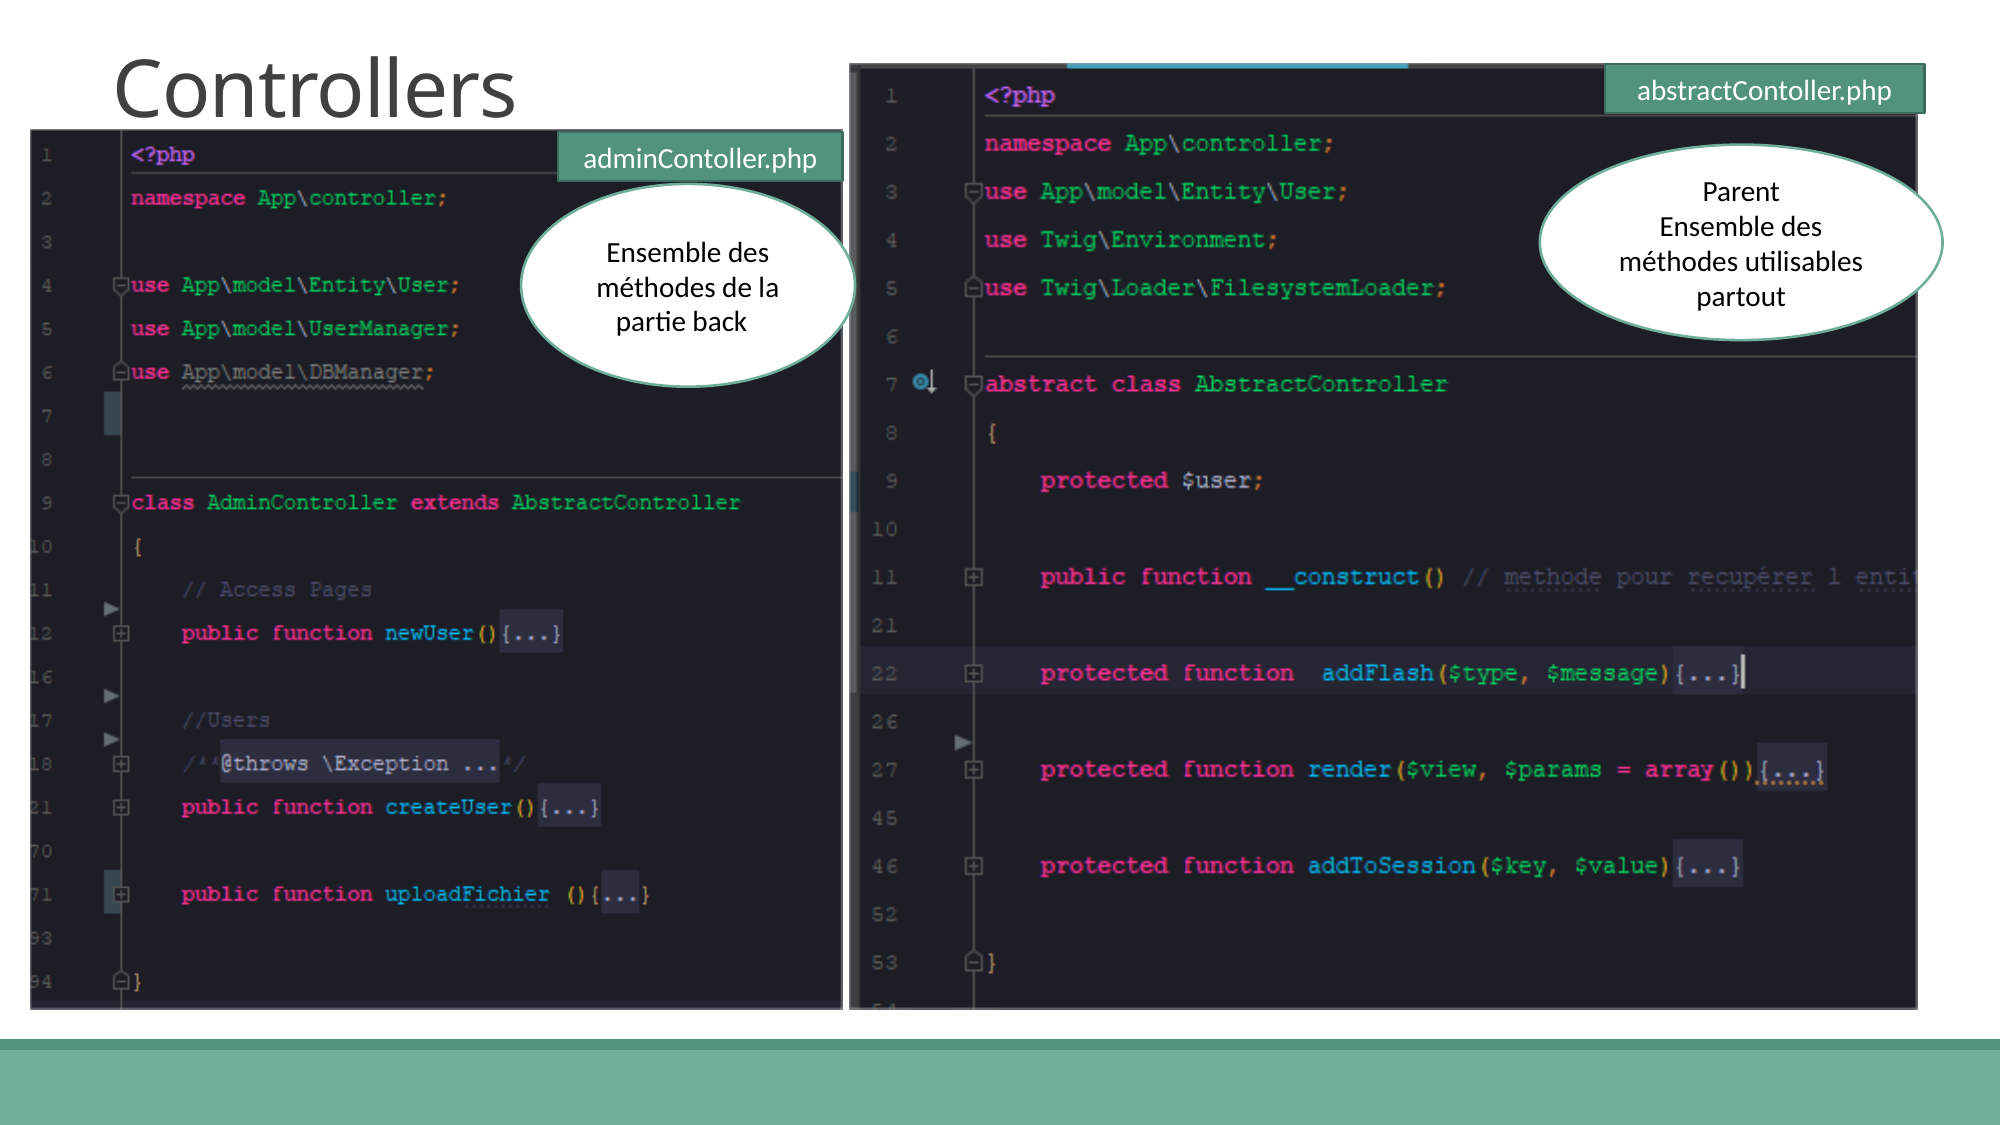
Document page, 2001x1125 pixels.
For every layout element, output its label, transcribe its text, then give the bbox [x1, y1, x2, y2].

text_box Controllers [98, 44, 1749, 126]
picture [848, 63, 1918, 1011]
text_box Parent Ensemble des méthodes utilisables partout [1926, 201, 1944, 284]
picture [30, 128, 843, 1011]
